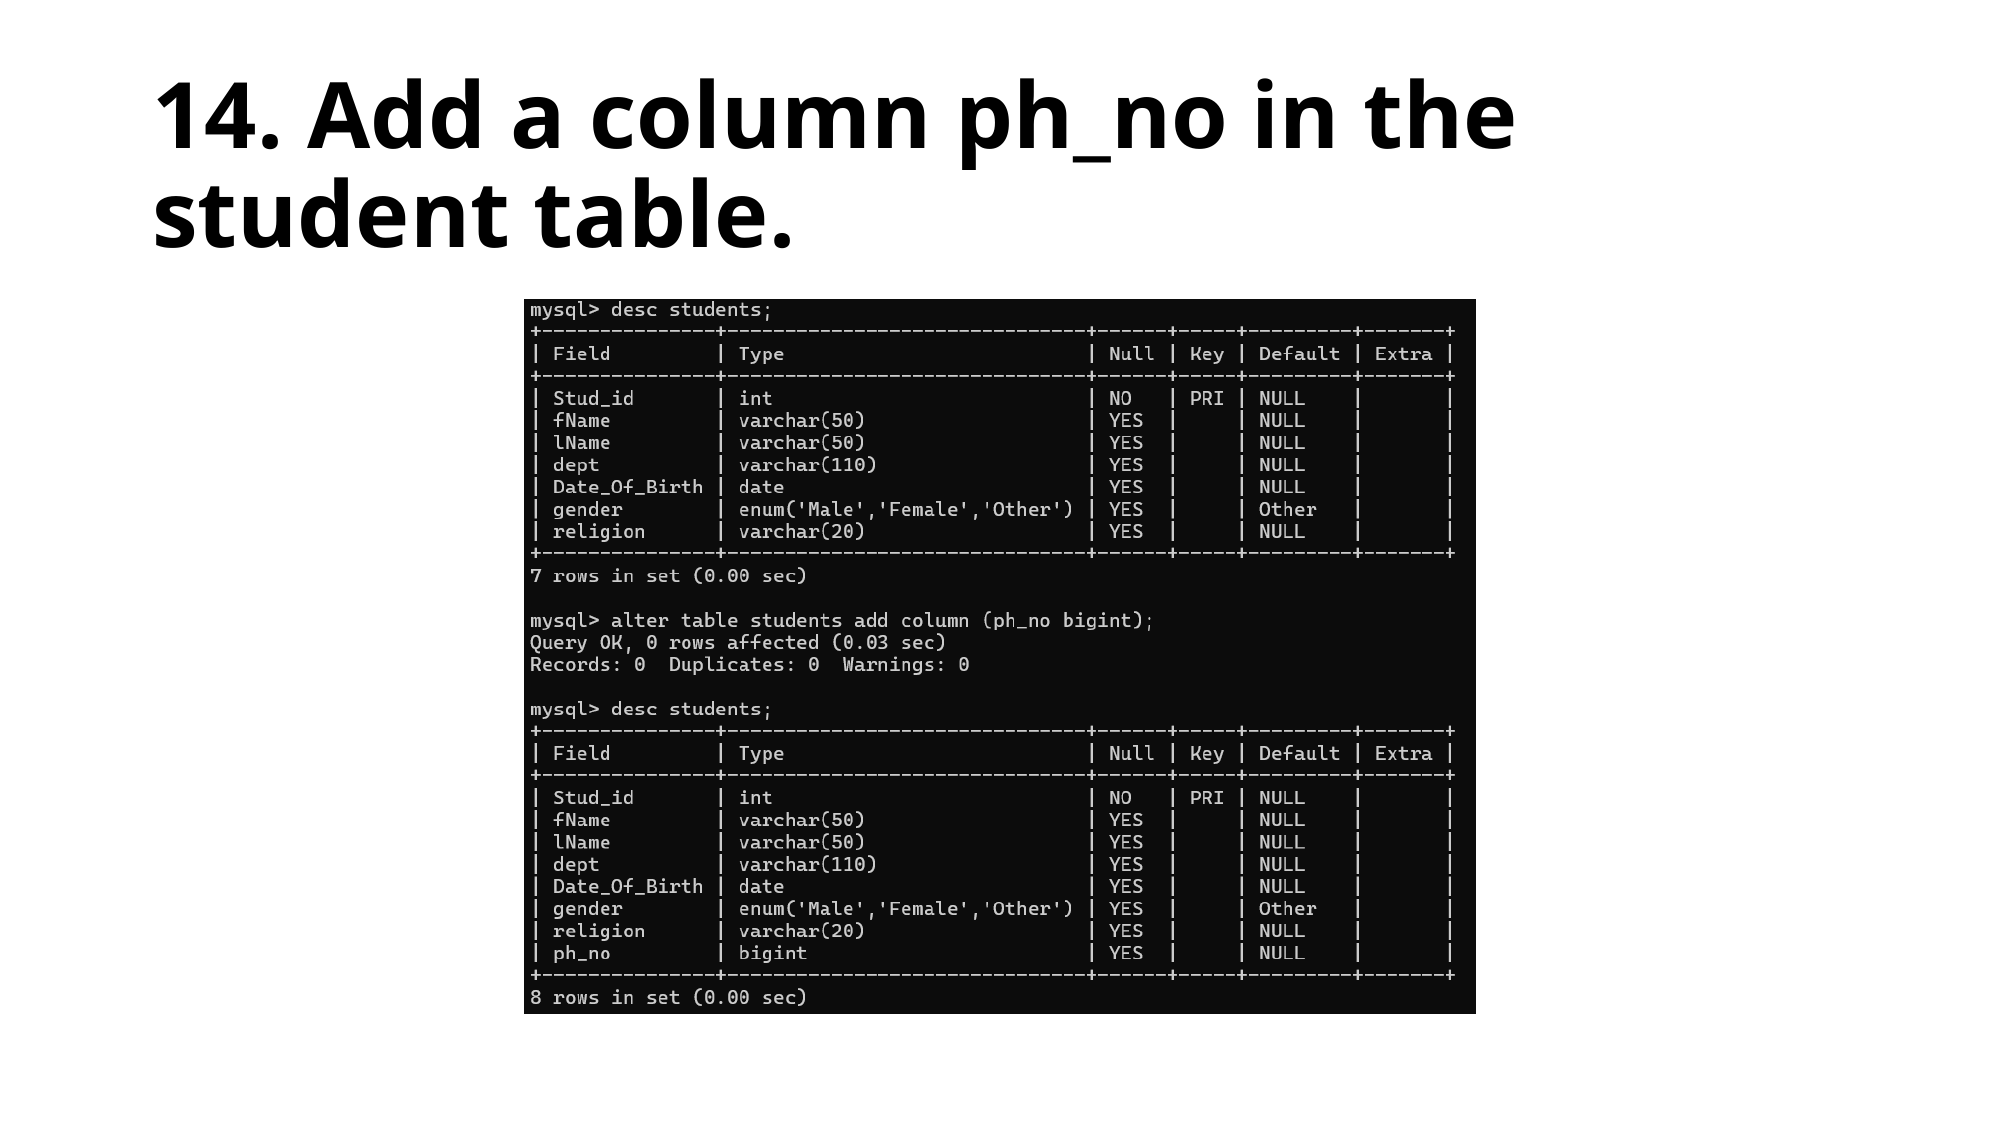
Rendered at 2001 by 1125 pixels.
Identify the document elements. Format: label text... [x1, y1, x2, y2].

title 14. Add a column ph_no in the student table. [137, 59, 1863, 278]
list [524, 299, 1476, 1014]
